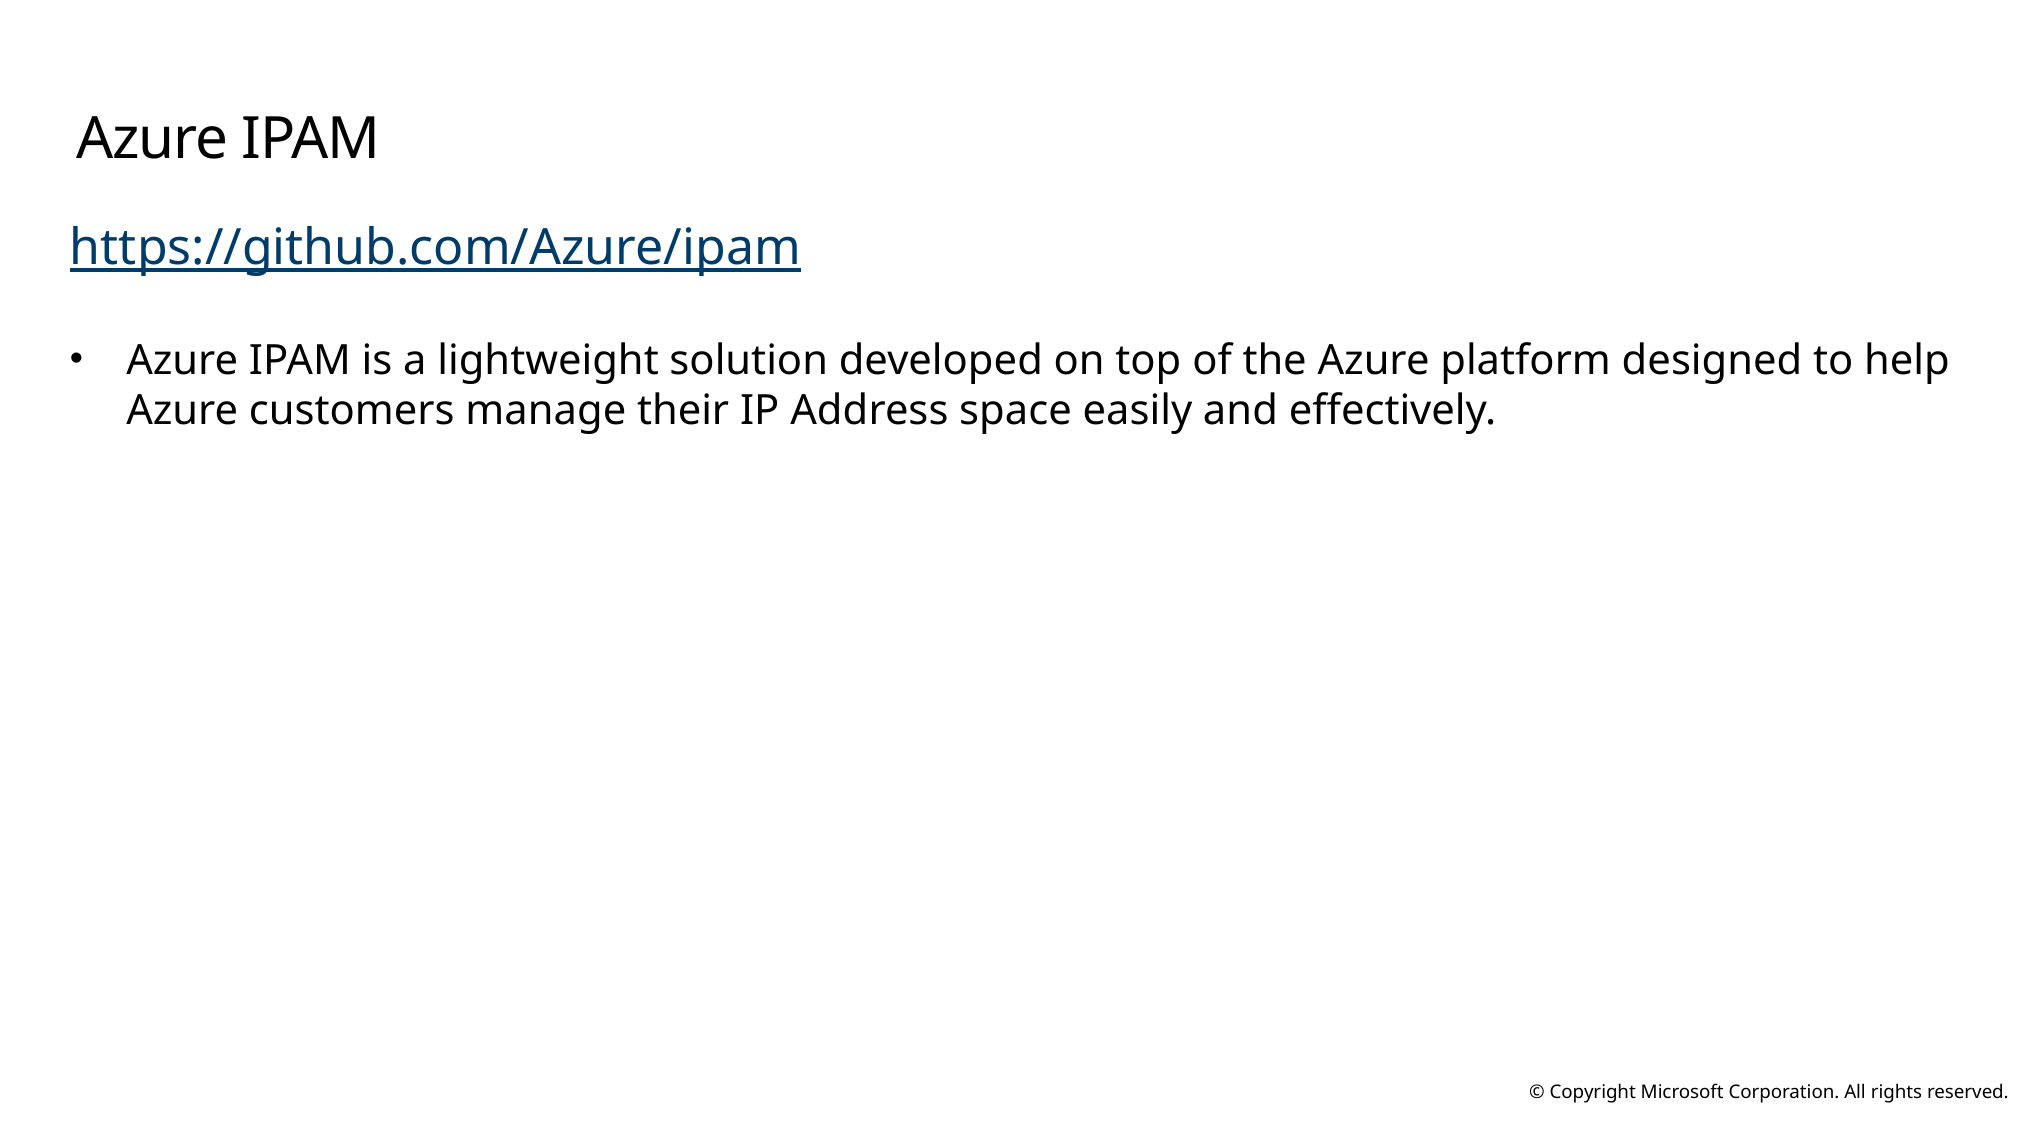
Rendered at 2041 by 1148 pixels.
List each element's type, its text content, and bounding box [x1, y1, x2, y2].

text_box https://github.com/Azure/ipam Azure IPAM is a lightweight solution developed on top of the Azure platform designed to help Azure customers manage their IP Address space easily and effectively. [70, 214, 1970, 533]
title Azure IPAM [76, 103, 1969, 172]
